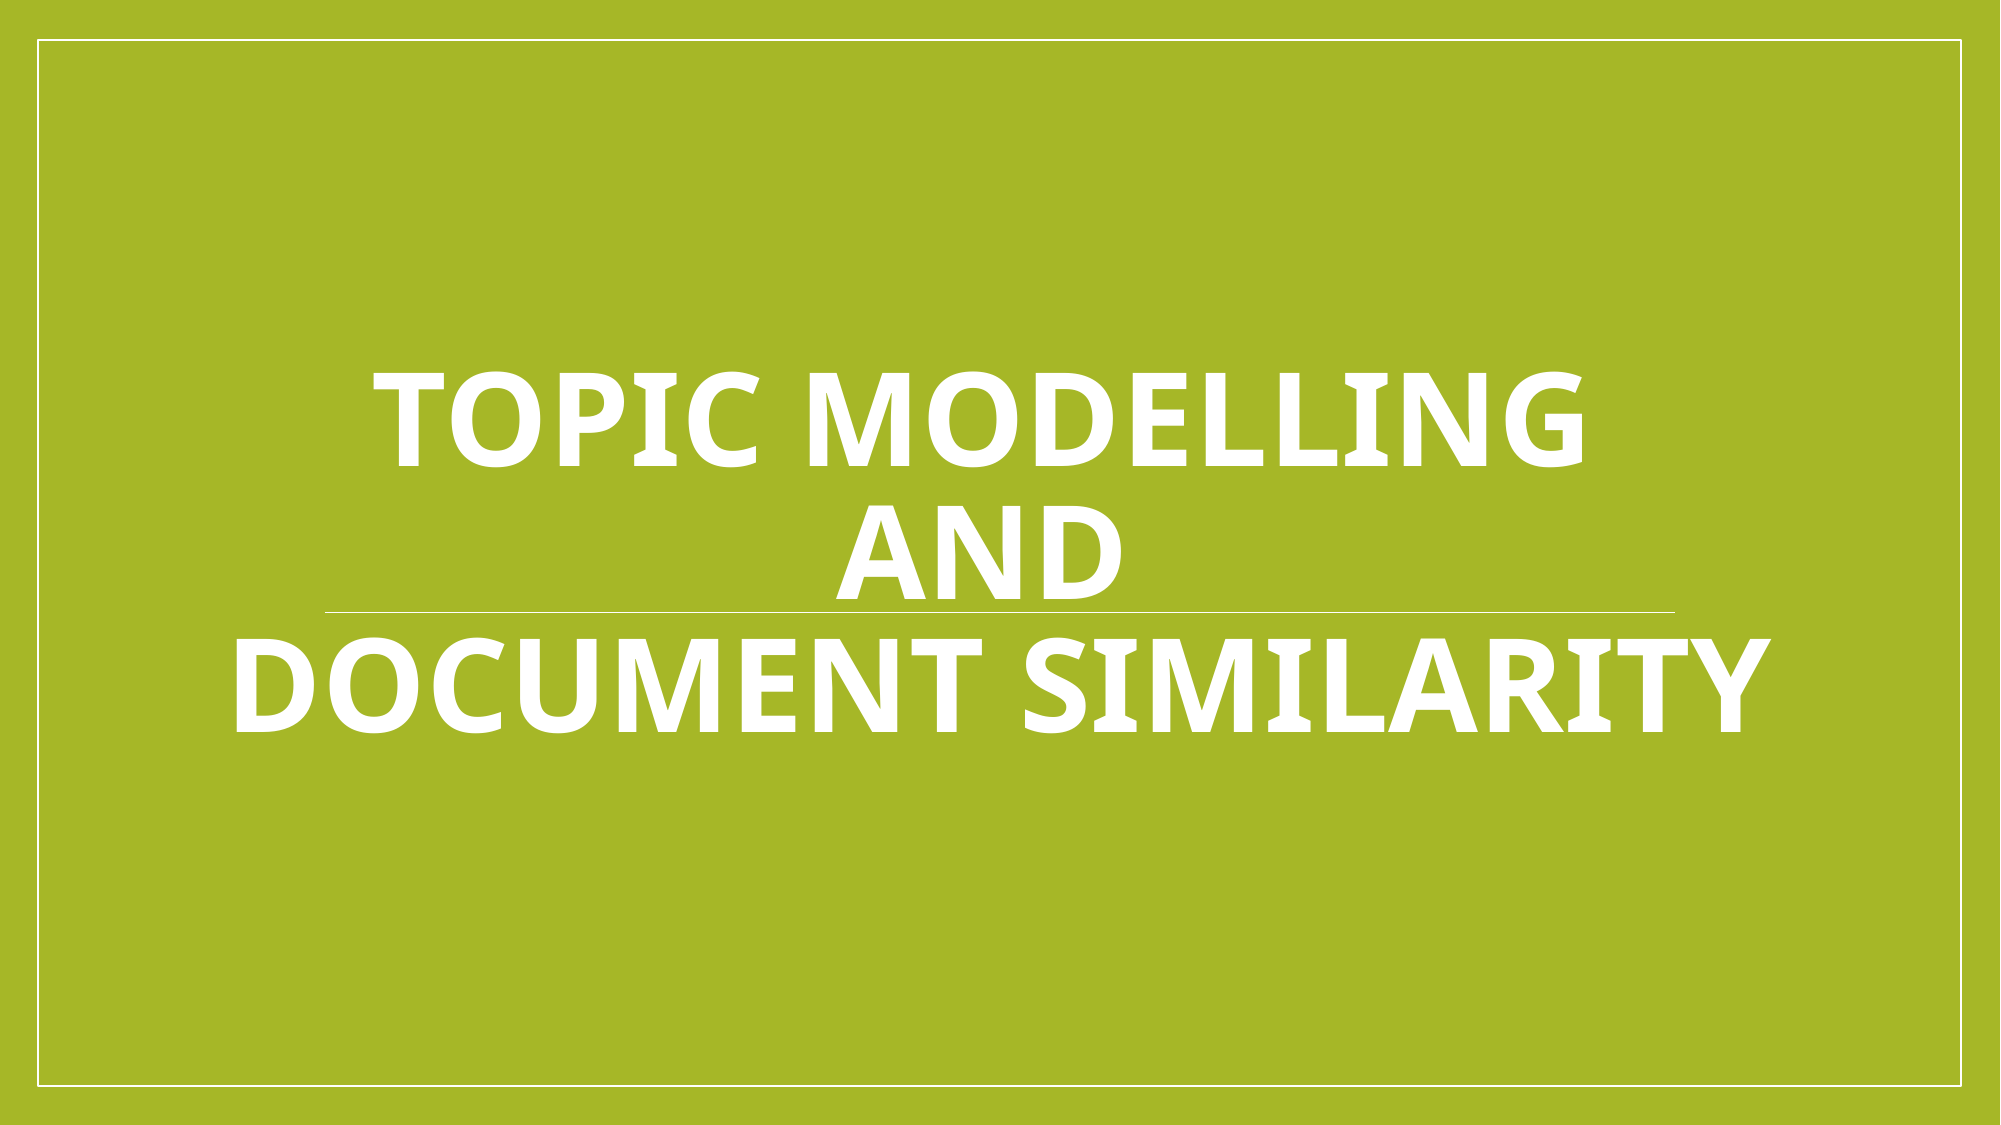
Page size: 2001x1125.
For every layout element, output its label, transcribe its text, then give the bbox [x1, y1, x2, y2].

title Topic modelling and Document Similarity [182, 287, 1818, 768]
